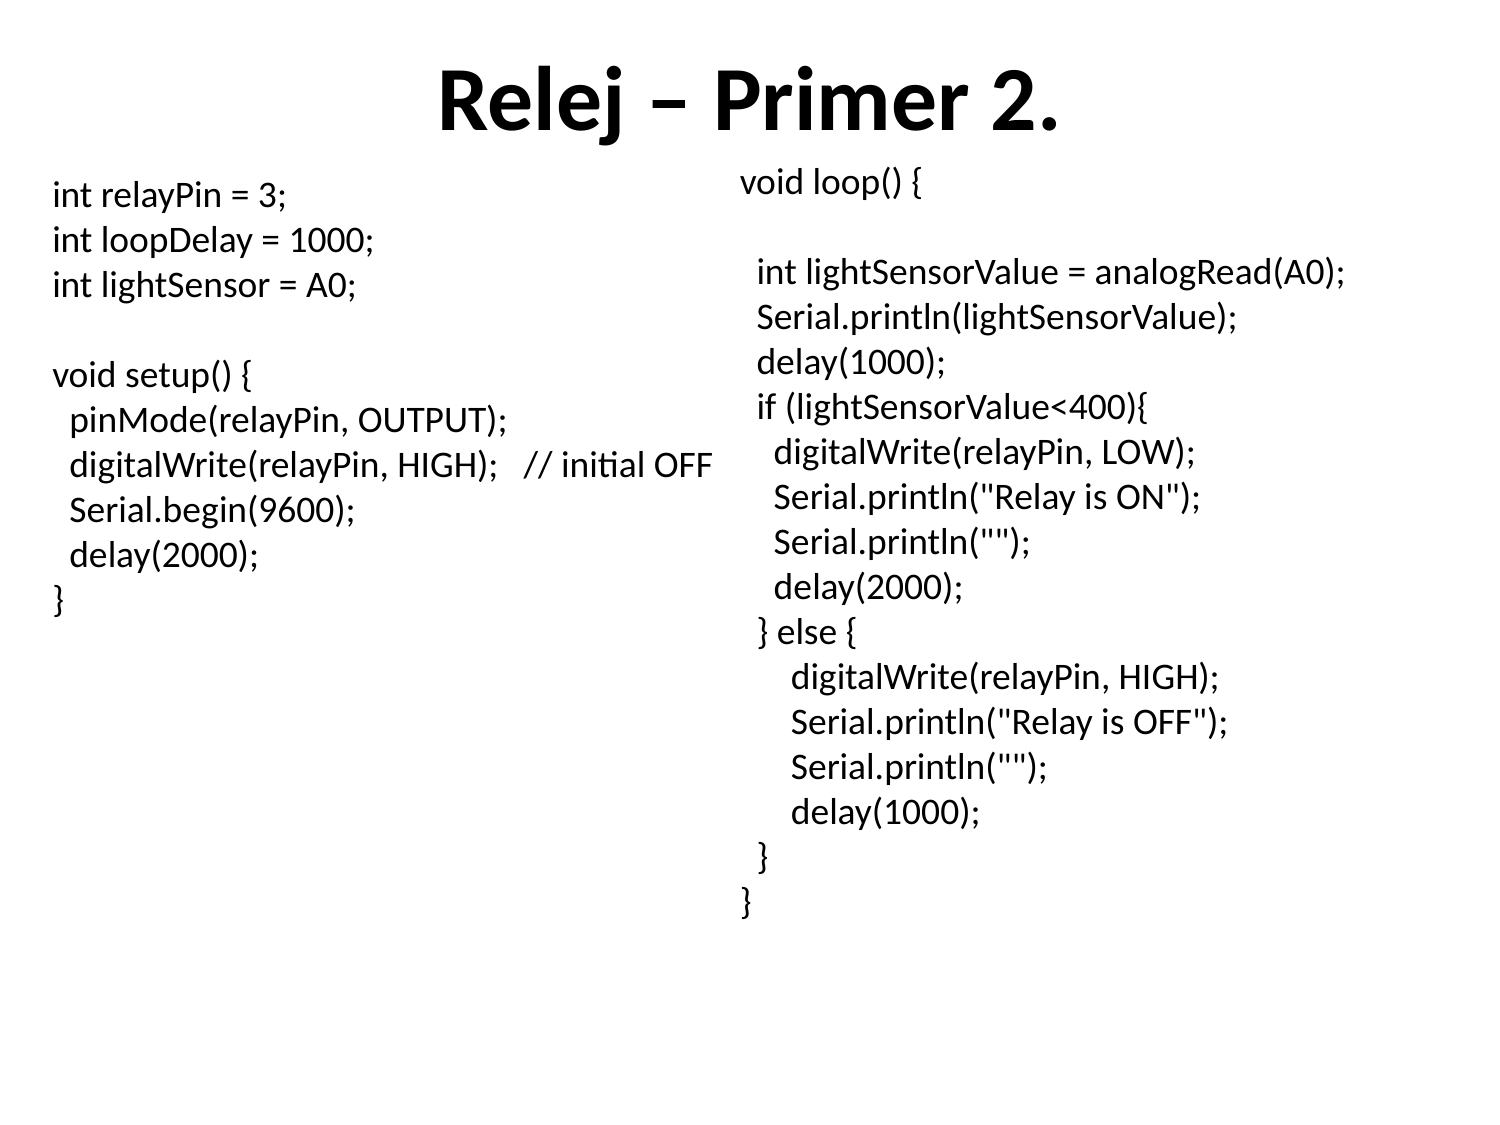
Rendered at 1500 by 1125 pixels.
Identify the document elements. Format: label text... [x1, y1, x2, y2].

title Relej – Primer 2. [75, 0, 1425, 162]
text_box void loop() { int lightSensorValue = analogRead(A0); Serial.println(lightSensorValue); delay(1000); if (lightSensorValue<400){ digitalWrite(relayPin, LOW); Serial.println("Relay is ON"); Serial.println(""); delay(2000); } else { digitalWrite(relayPin, HIGH); Serial.println("Relay is OFF"); Serial.println(""); delay(1000); } } [724, 149, 1475, 930]
text_box int relayPin = 3; int loopDelay = 1000; int lightSensor = A0; void setup() { pinMode(relayPin, OUTPUT); digitalWrite(relayPin, HIGH); // initial OFF Serial.begin(9600); delay(2000); } [37, 162, 724, 628]
